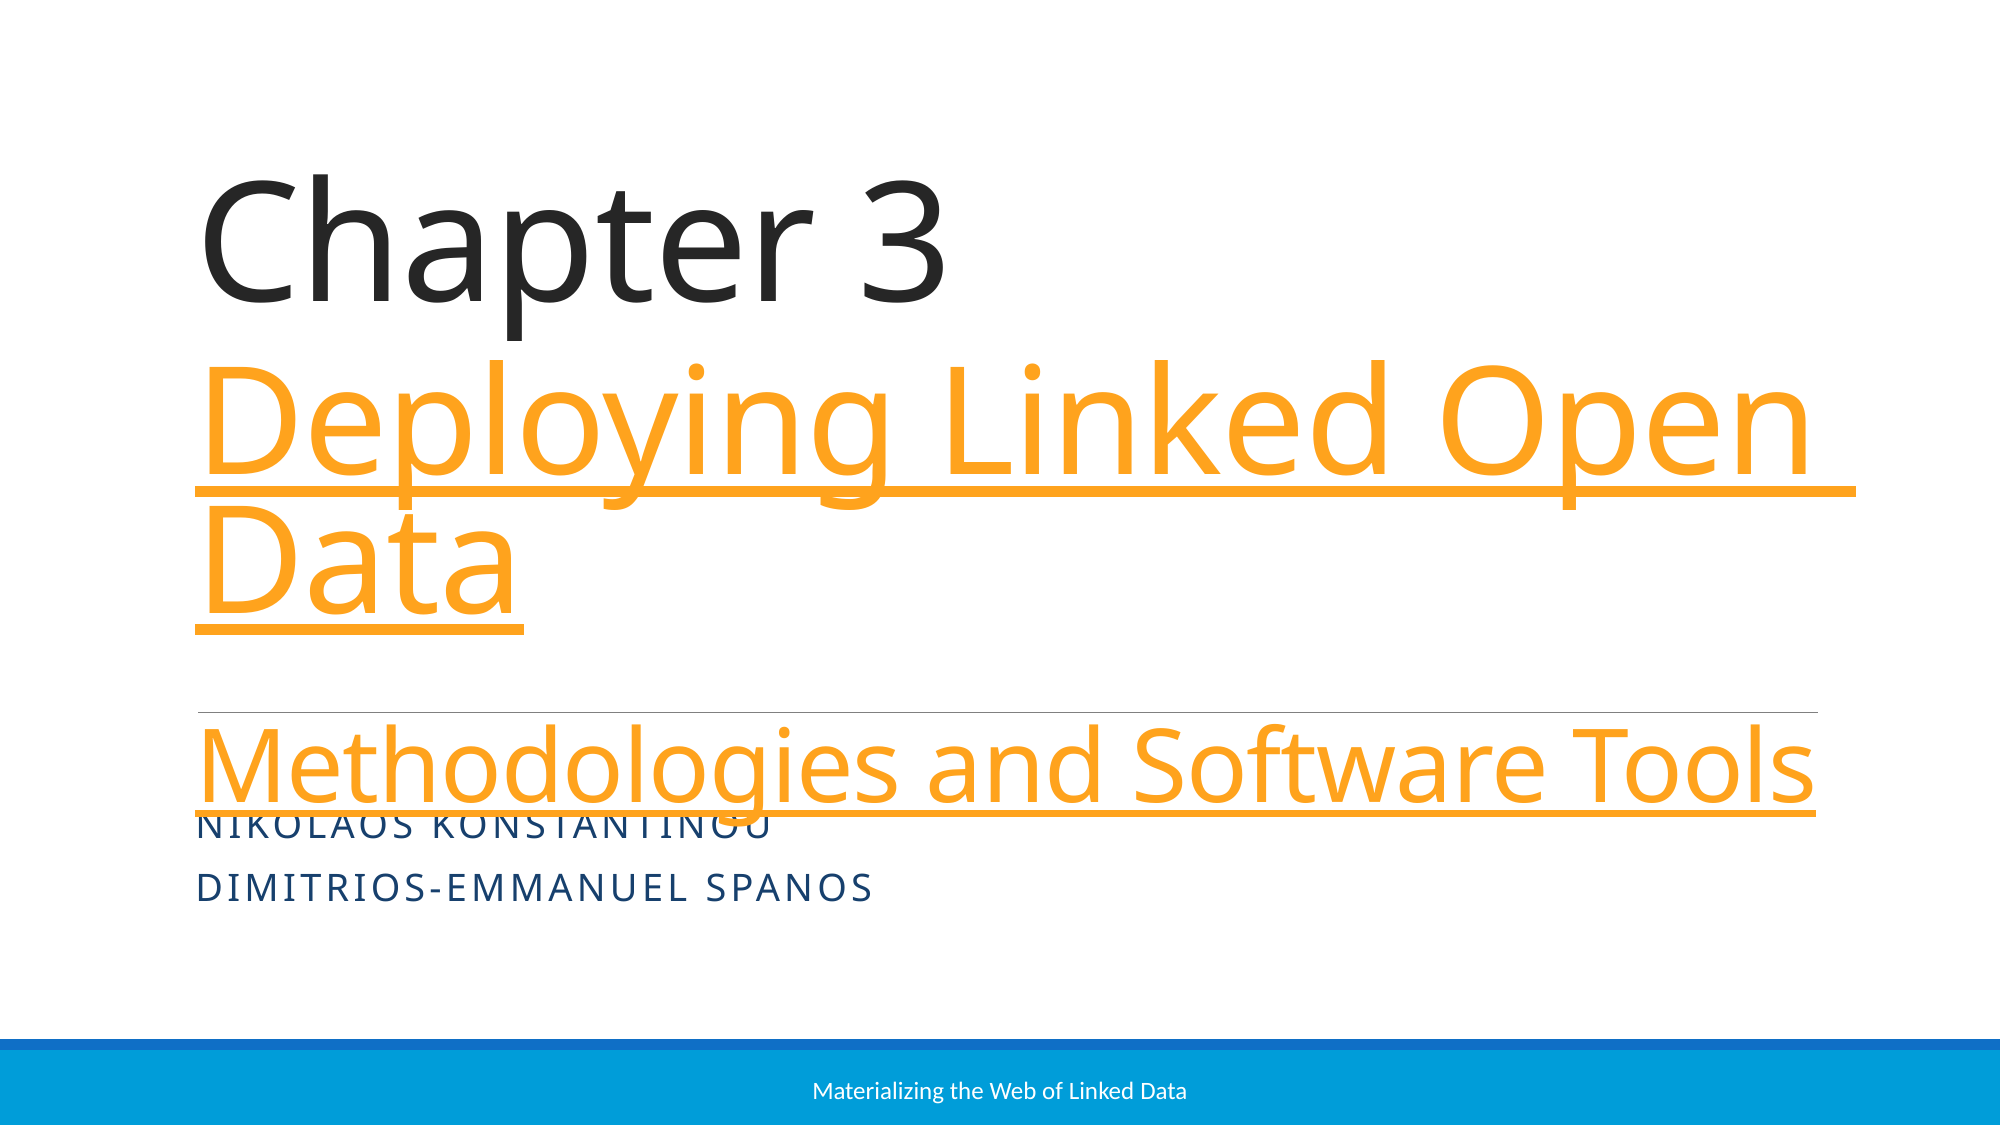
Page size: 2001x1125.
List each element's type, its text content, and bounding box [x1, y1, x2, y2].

subtitle Nikolaos Konstantinou Dimitrios-Emmanuel Spanos [180, 730, 1831, 919]
footer Materializing the Web of Linked Data [604, 1059, 1396, 1120]
text_box Chapter 3 Deploying Linked Open Data Methodologies and Software Tools [180, 124, 1909, 710]
